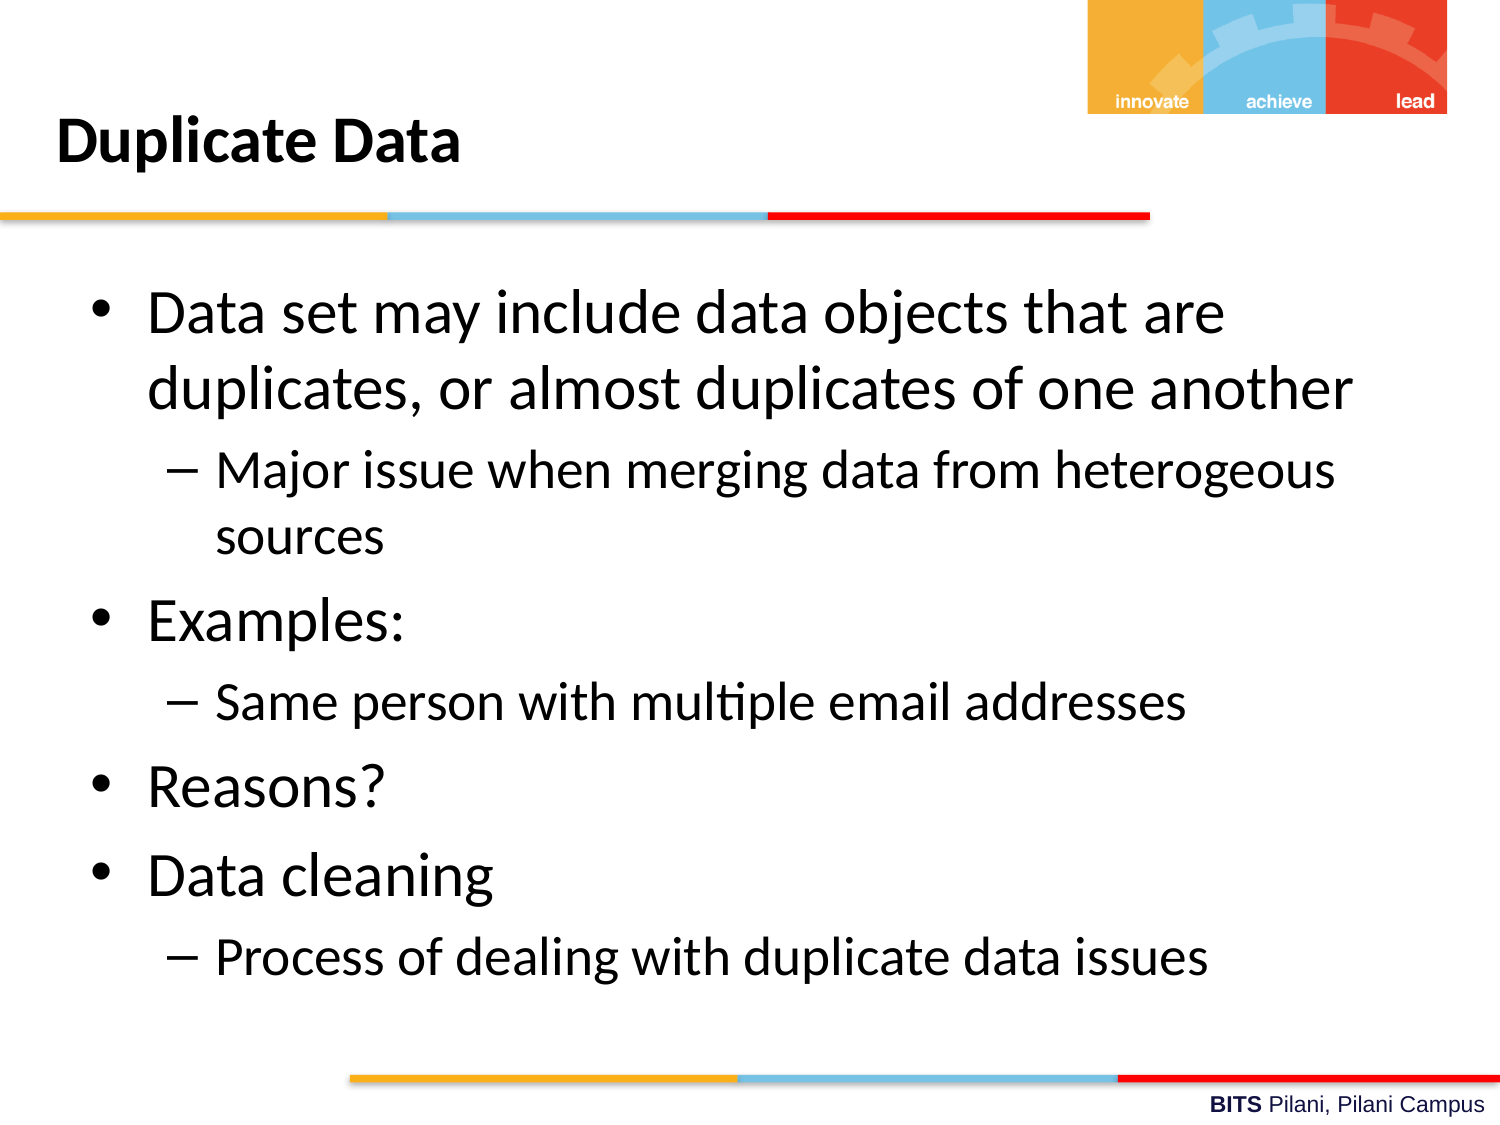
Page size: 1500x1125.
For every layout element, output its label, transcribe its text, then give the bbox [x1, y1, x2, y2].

list Data set may include data objects that are duplicates, or almost duplicates of one another Major issue when merging data from heterogeous sources Examples: Same person with multiple email addresses Reasons? Data cleaning Process of dealing with duplicate data issues [75, 262, 1425, 1005]
title Duplicate Data [41, 66, 1126, 206]
picture [1087, 0, 1448, 114]
